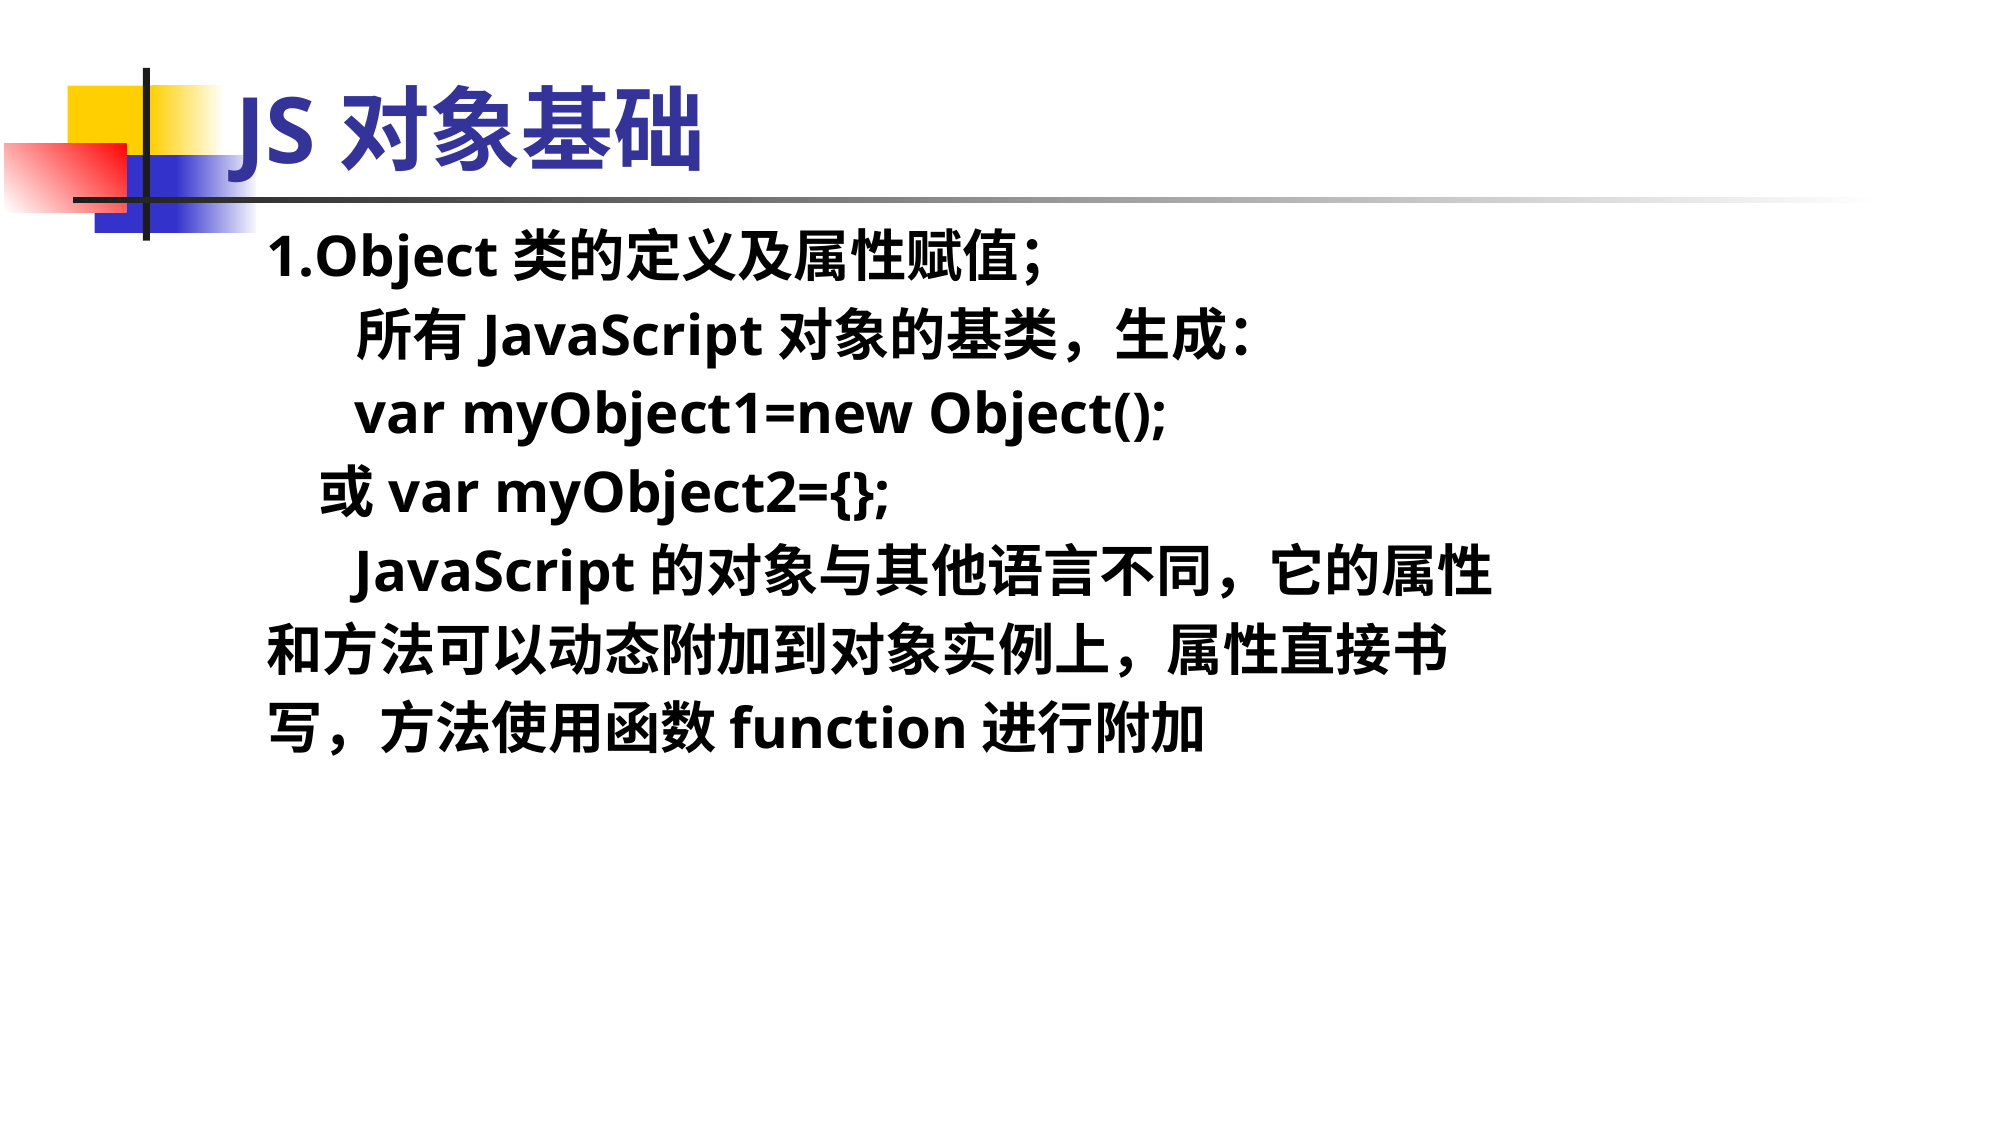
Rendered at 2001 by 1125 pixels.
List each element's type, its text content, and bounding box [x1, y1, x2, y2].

title JS对象基础 [220, 63, 1459, 192]
list 1.Object类的定义及属性赋值； 所有JavaScript对象的基类，生成： var myObject1=new Object(); 或var myObject2={}; JavaScript的对象与其他语言不同，它的属性 和方法可以动态附加到对象实例上，属性直接书 写，方法使用函数function进行附加 [251, 212, 1882, 1037]
